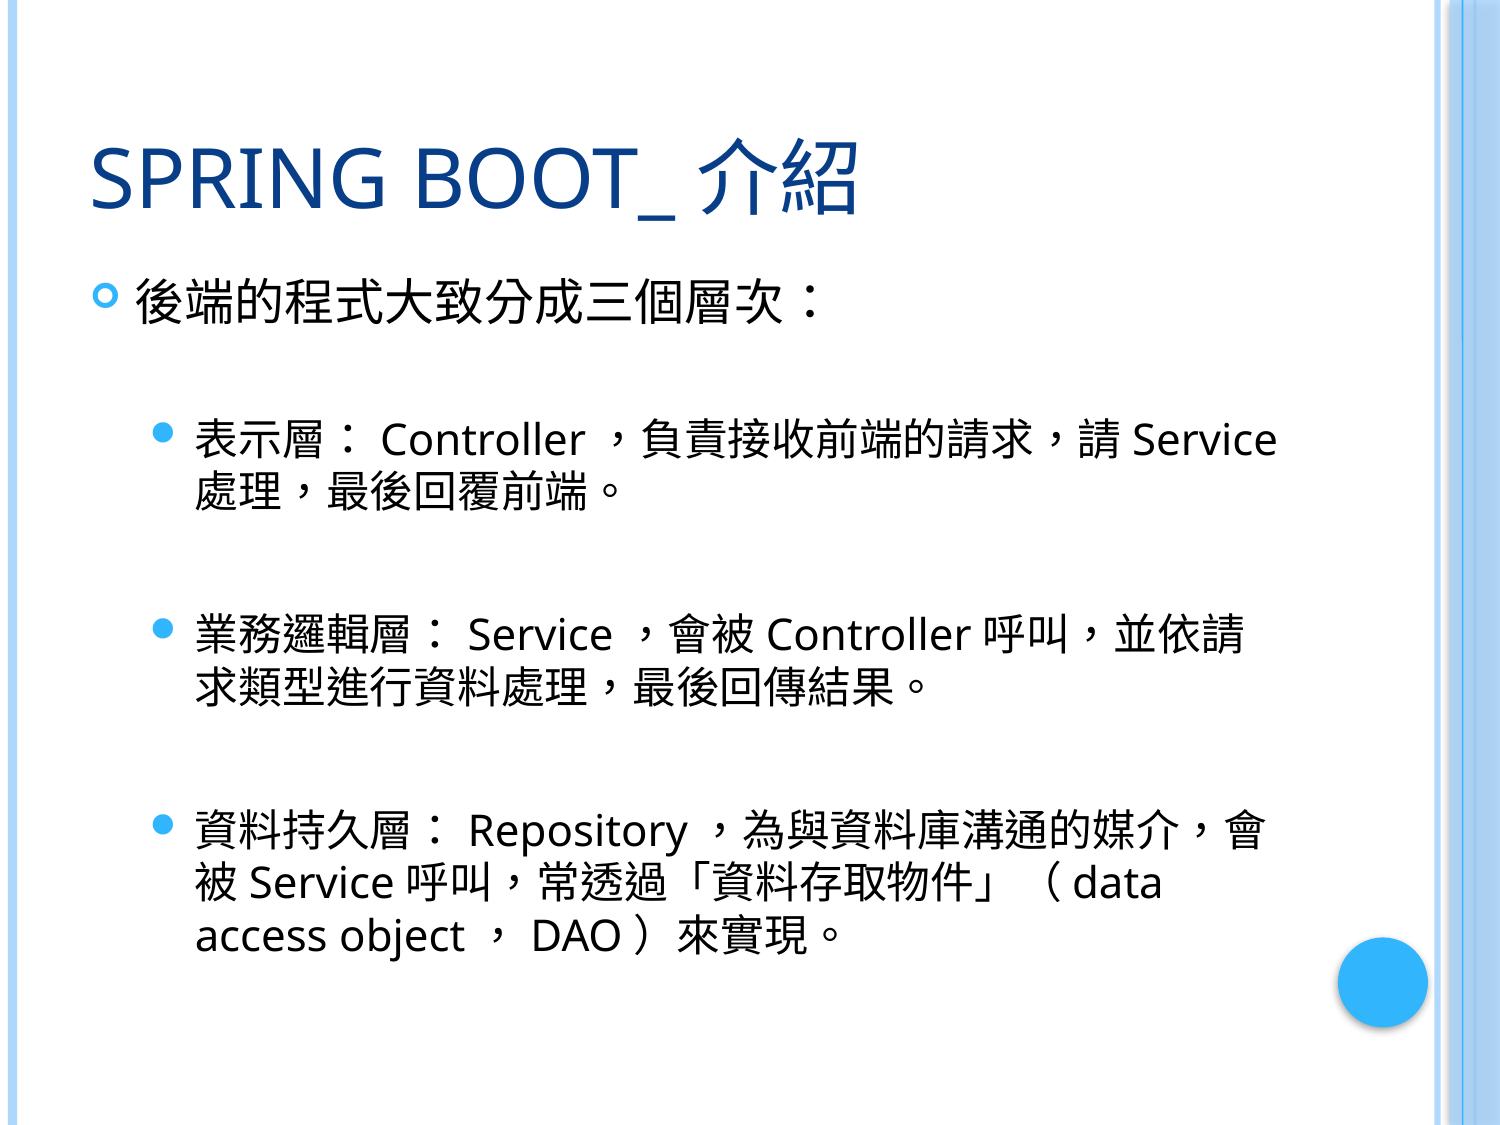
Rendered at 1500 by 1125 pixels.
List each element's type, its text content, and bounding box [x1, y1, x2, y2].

title Spring Boot_介紹 [75, 45, 1300, 233]
list 後端的程式大致分成三個層次： 表示層：Controller，負責接收前端的請求，請Service處理，最後回覆前端。 業務邏輯層：Service，會被Controller呼叫，並依請求類型進行資料處理，最後回傳結果。 資料持久層：Repository，為與資料庫溝通的媒介，會被Service呼叫，常透過「資料存取物件」（data access object，DAO）來實現。 [75, 262, 1300, 1062]
